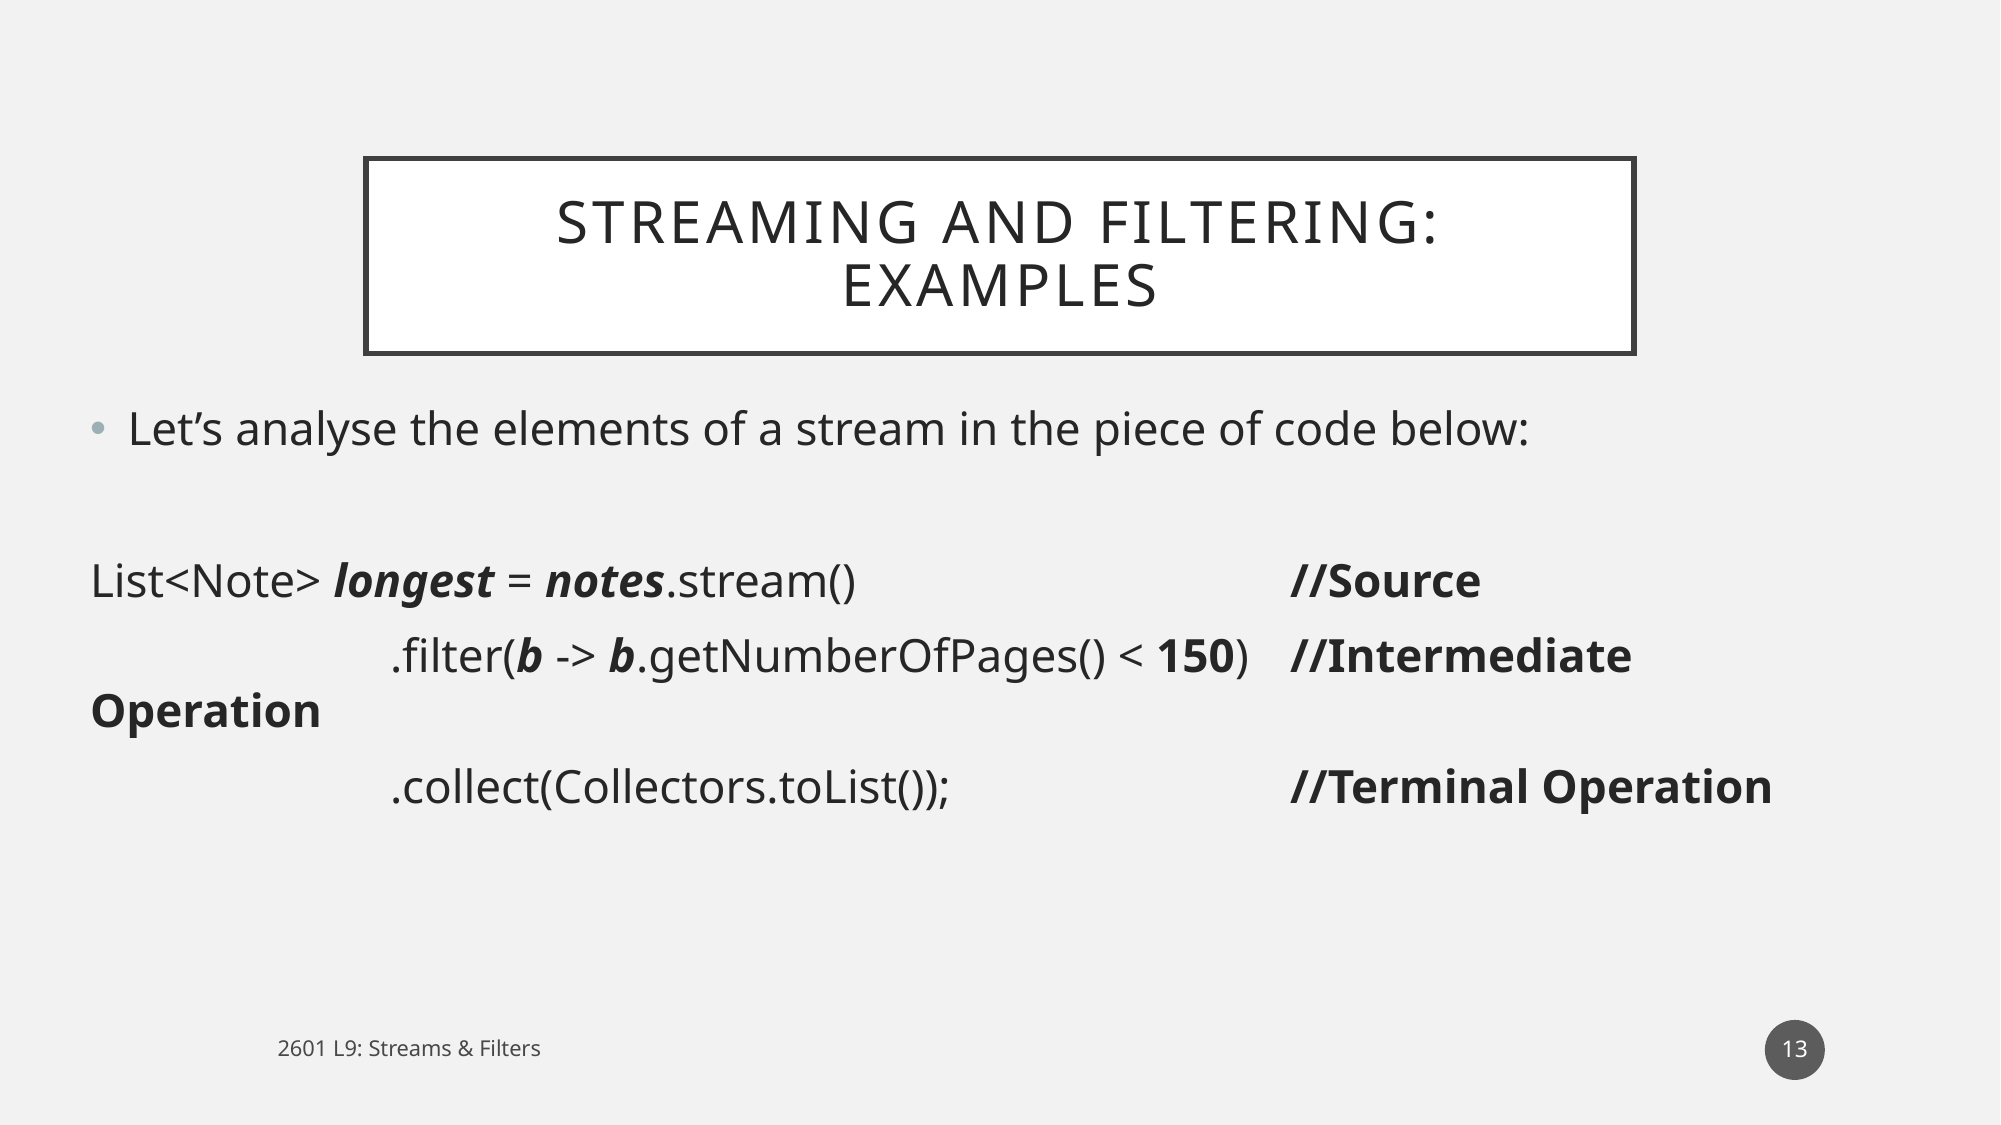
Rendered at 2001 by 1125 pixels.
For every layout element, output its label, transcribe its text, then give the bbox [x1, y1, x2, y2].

title Streaming and Filtering: Examples [363, 156, 1637, 356]
footer 2601 L9: Streams & Filters [262, 1023, 1231, 1076]
slide_number 13 [1764, 1019, 1825, 1080]
list Let’s analyse the elements of a stream in the piece of code below: List<Note> longest = notes.stream() //Source .filter(b -> b.getNumberOfPages() < 150) //Intermediate Operation .collect(Collectors.toList()); //Terminal Operation [75, 392, 1882, 942]
